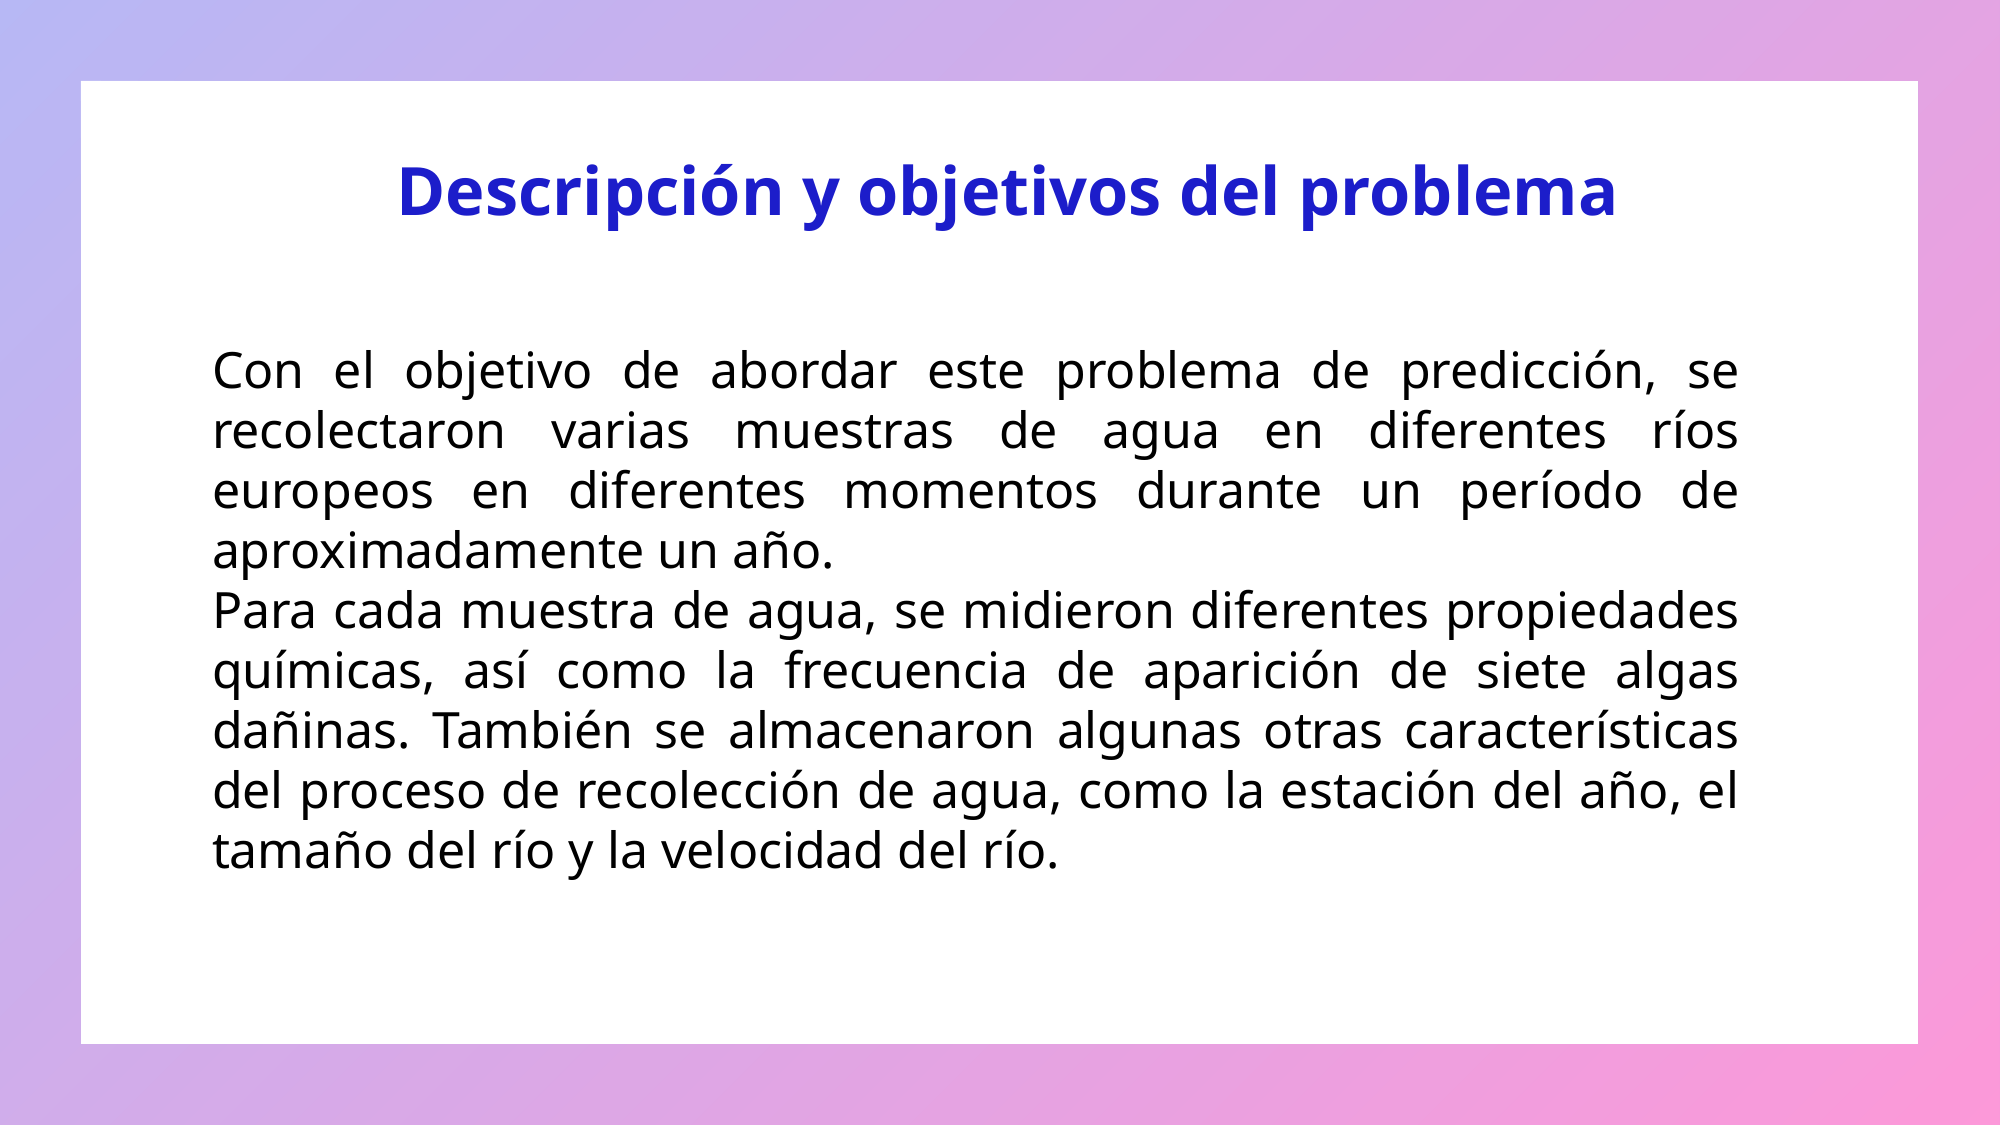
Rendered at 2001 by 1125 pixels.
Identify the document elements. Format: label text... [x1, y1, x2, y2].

text_box Con el objetivo de abordar este problema de predicción, se recolectaron varias muestras de agua en diferentes ríos europeos en diferentes momentos durante un período de aproximadamente un año. Para cada muestra de agua, se midieron diferentes propiedades químicas, así como la frecuencia de aparición de siete algas dañinas. También se almacenaron algunas otras características del proceso de recolección de agua, como la estación del año, el tamaño del río y la velocidad del río. [197, 331, 1756, 947]
text_box Descripción y objetivos del problema [373, 135, 1643, 236]
